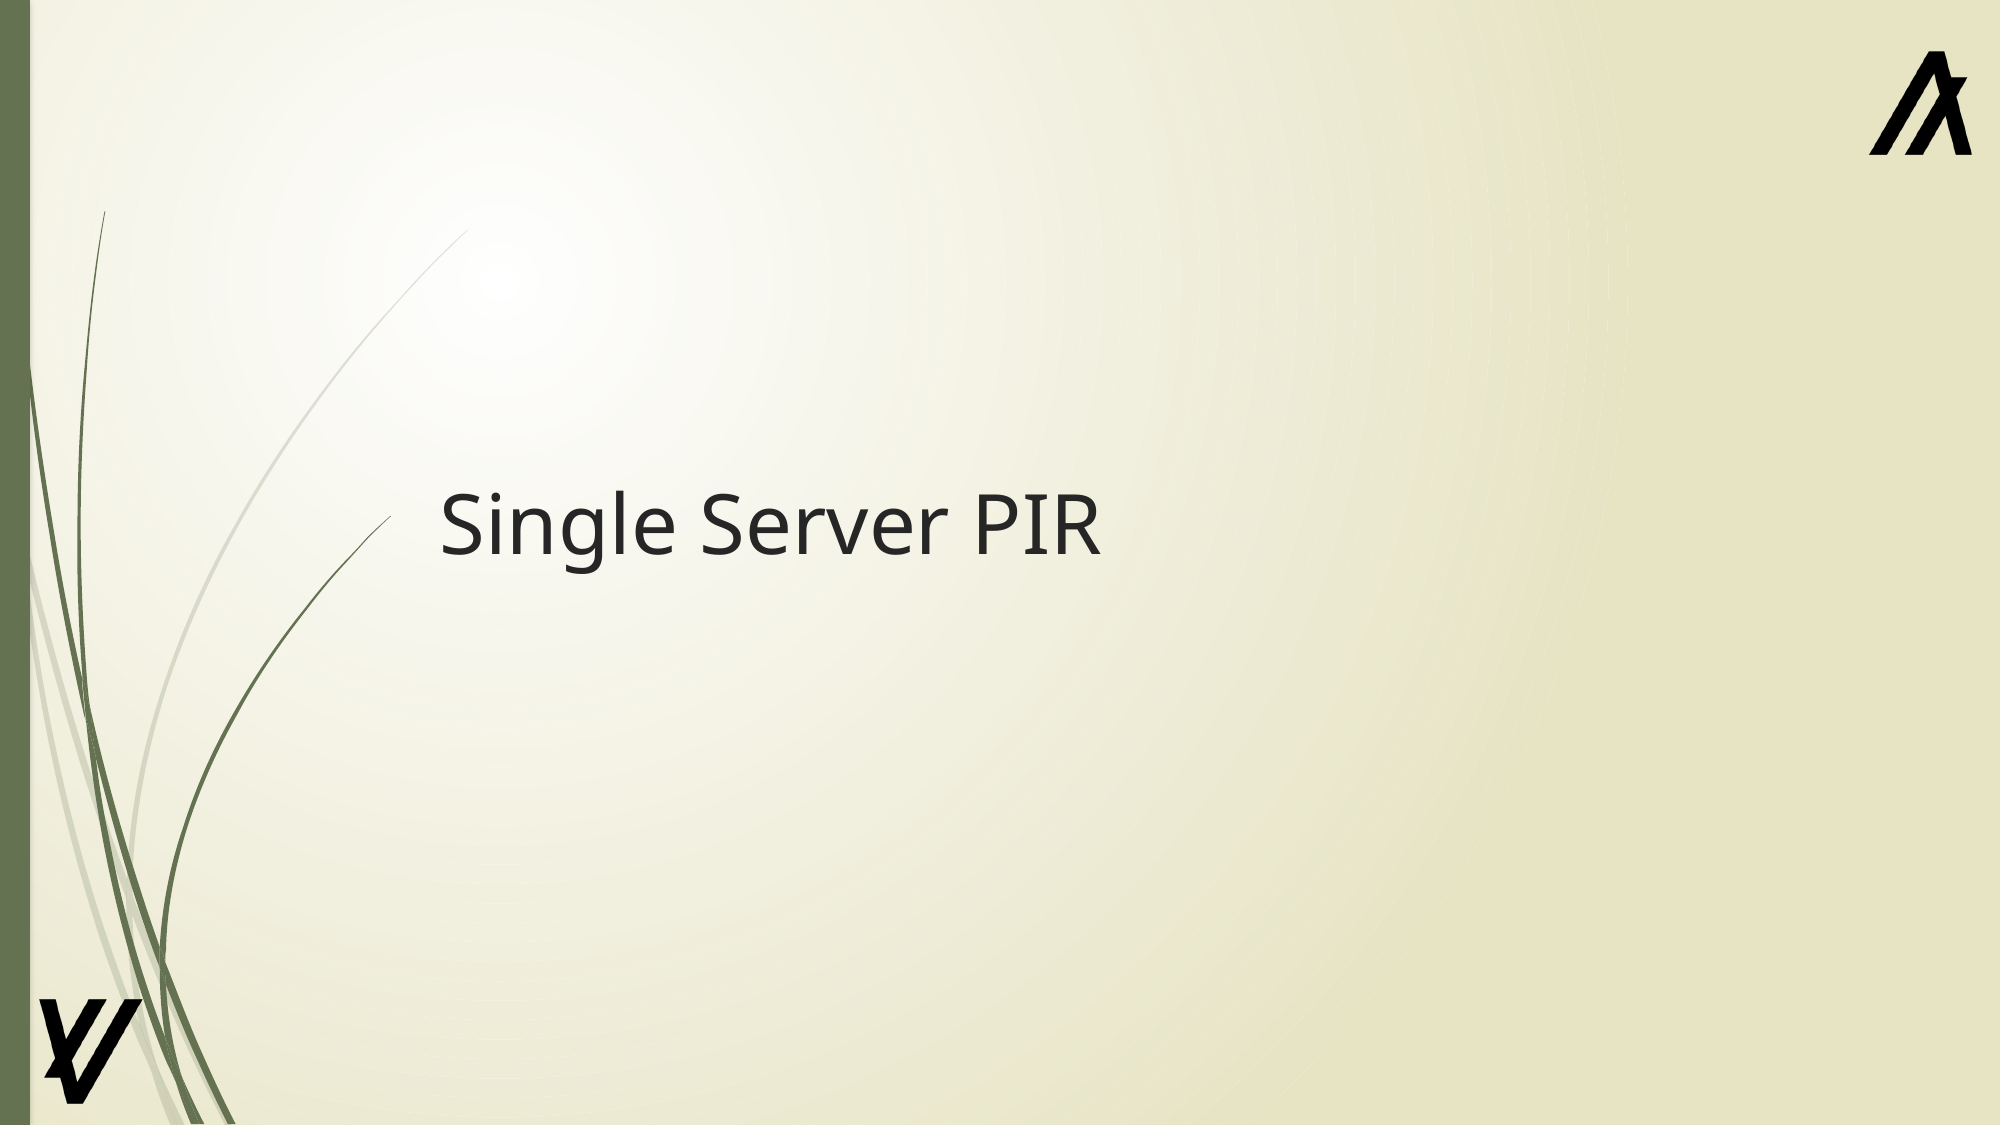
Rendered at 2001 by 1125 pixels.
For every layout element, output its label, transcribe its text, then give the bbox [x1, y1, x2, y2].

title Single Server PIR [424, 337, 1888, 579]
picture [39, 999, 143, 1104]
picture [1868, 51, 1972, 155]
